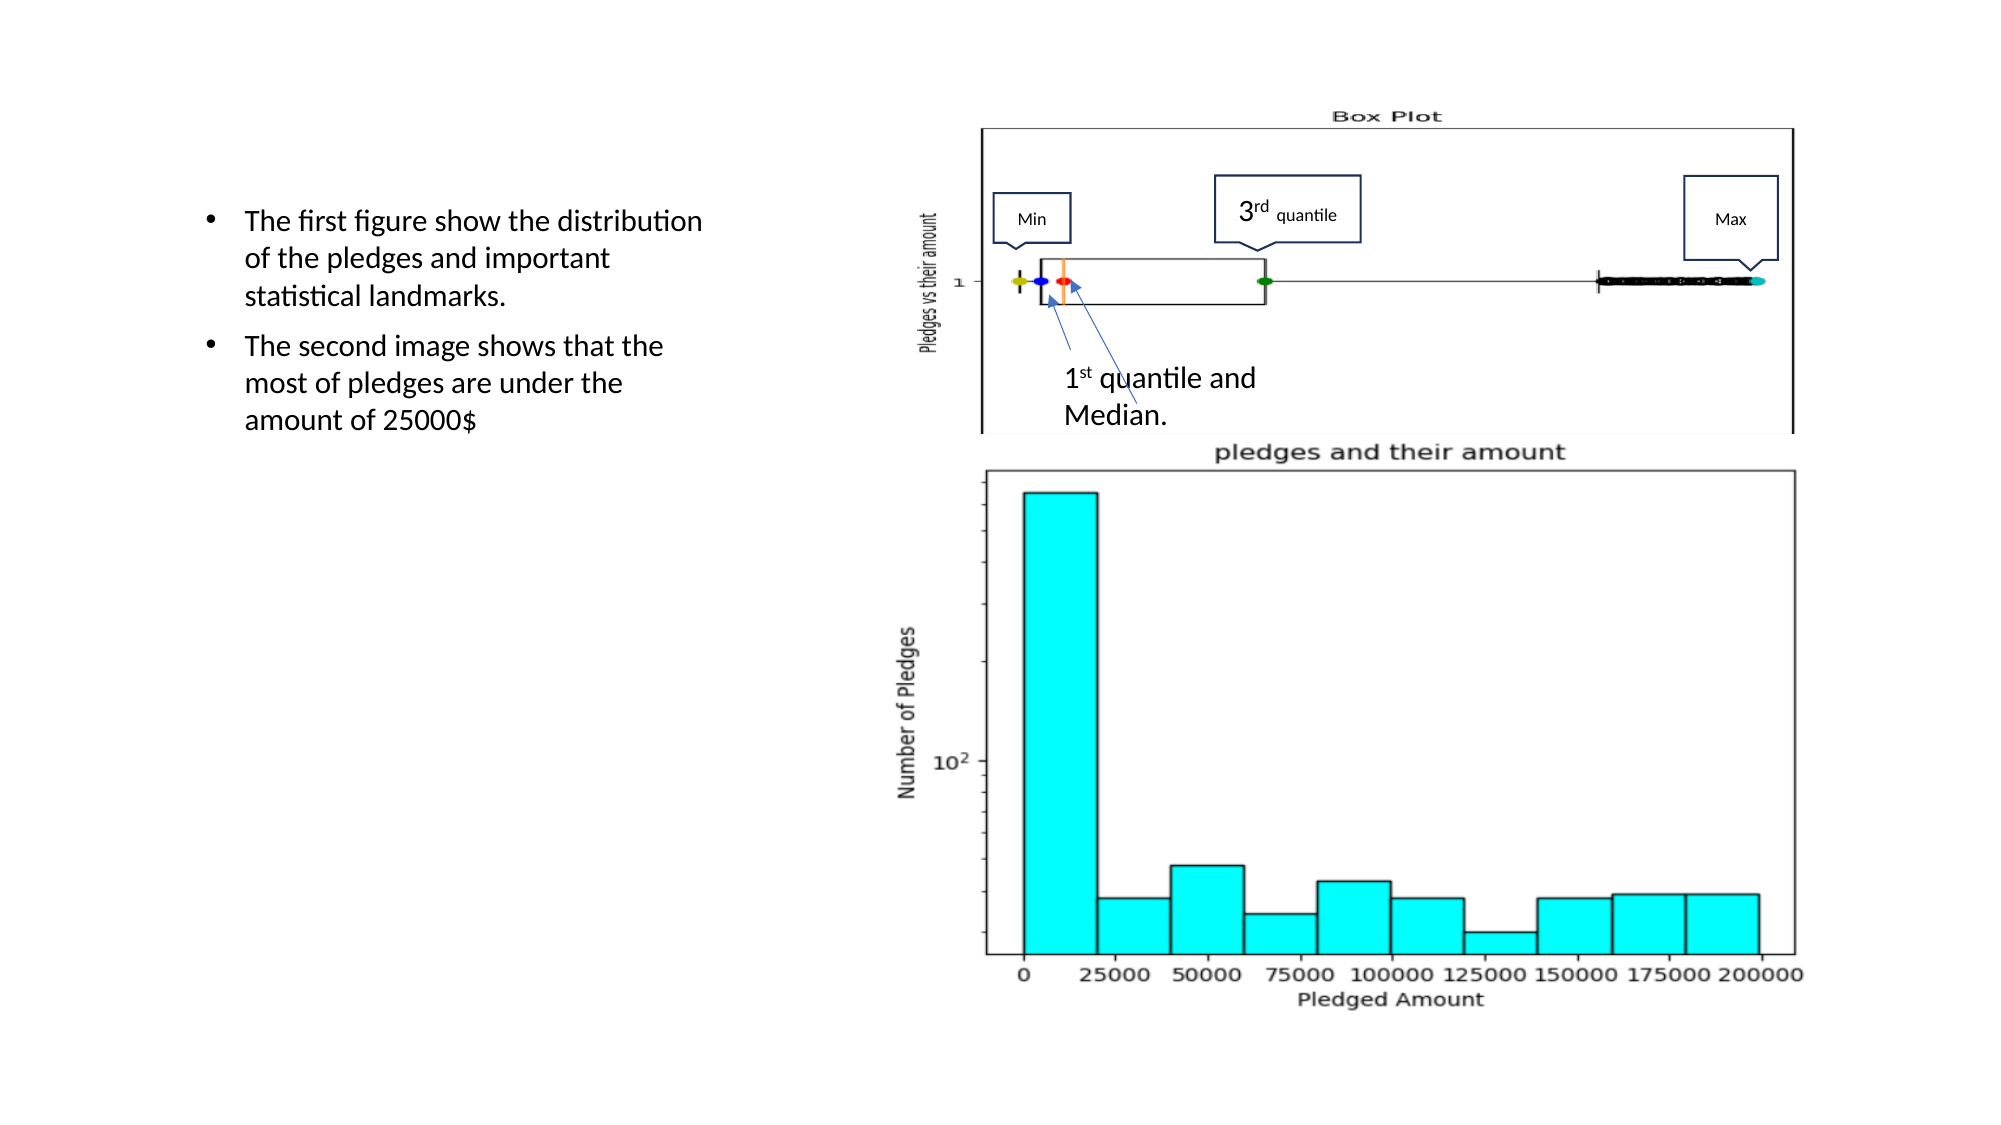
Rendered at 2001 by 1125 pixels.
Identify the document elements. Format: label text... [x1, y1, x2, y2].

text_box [1070, 279, 1137, 404]
picture [883, 105, 1810, 1020]
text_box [1049, 294, 1070, 350]
text_box The first figure show the distribution of the pledges and important statistical landmarks. The second image shows that the most of pledges are under the amount of 25000$ [190, 193, 726, 445]
